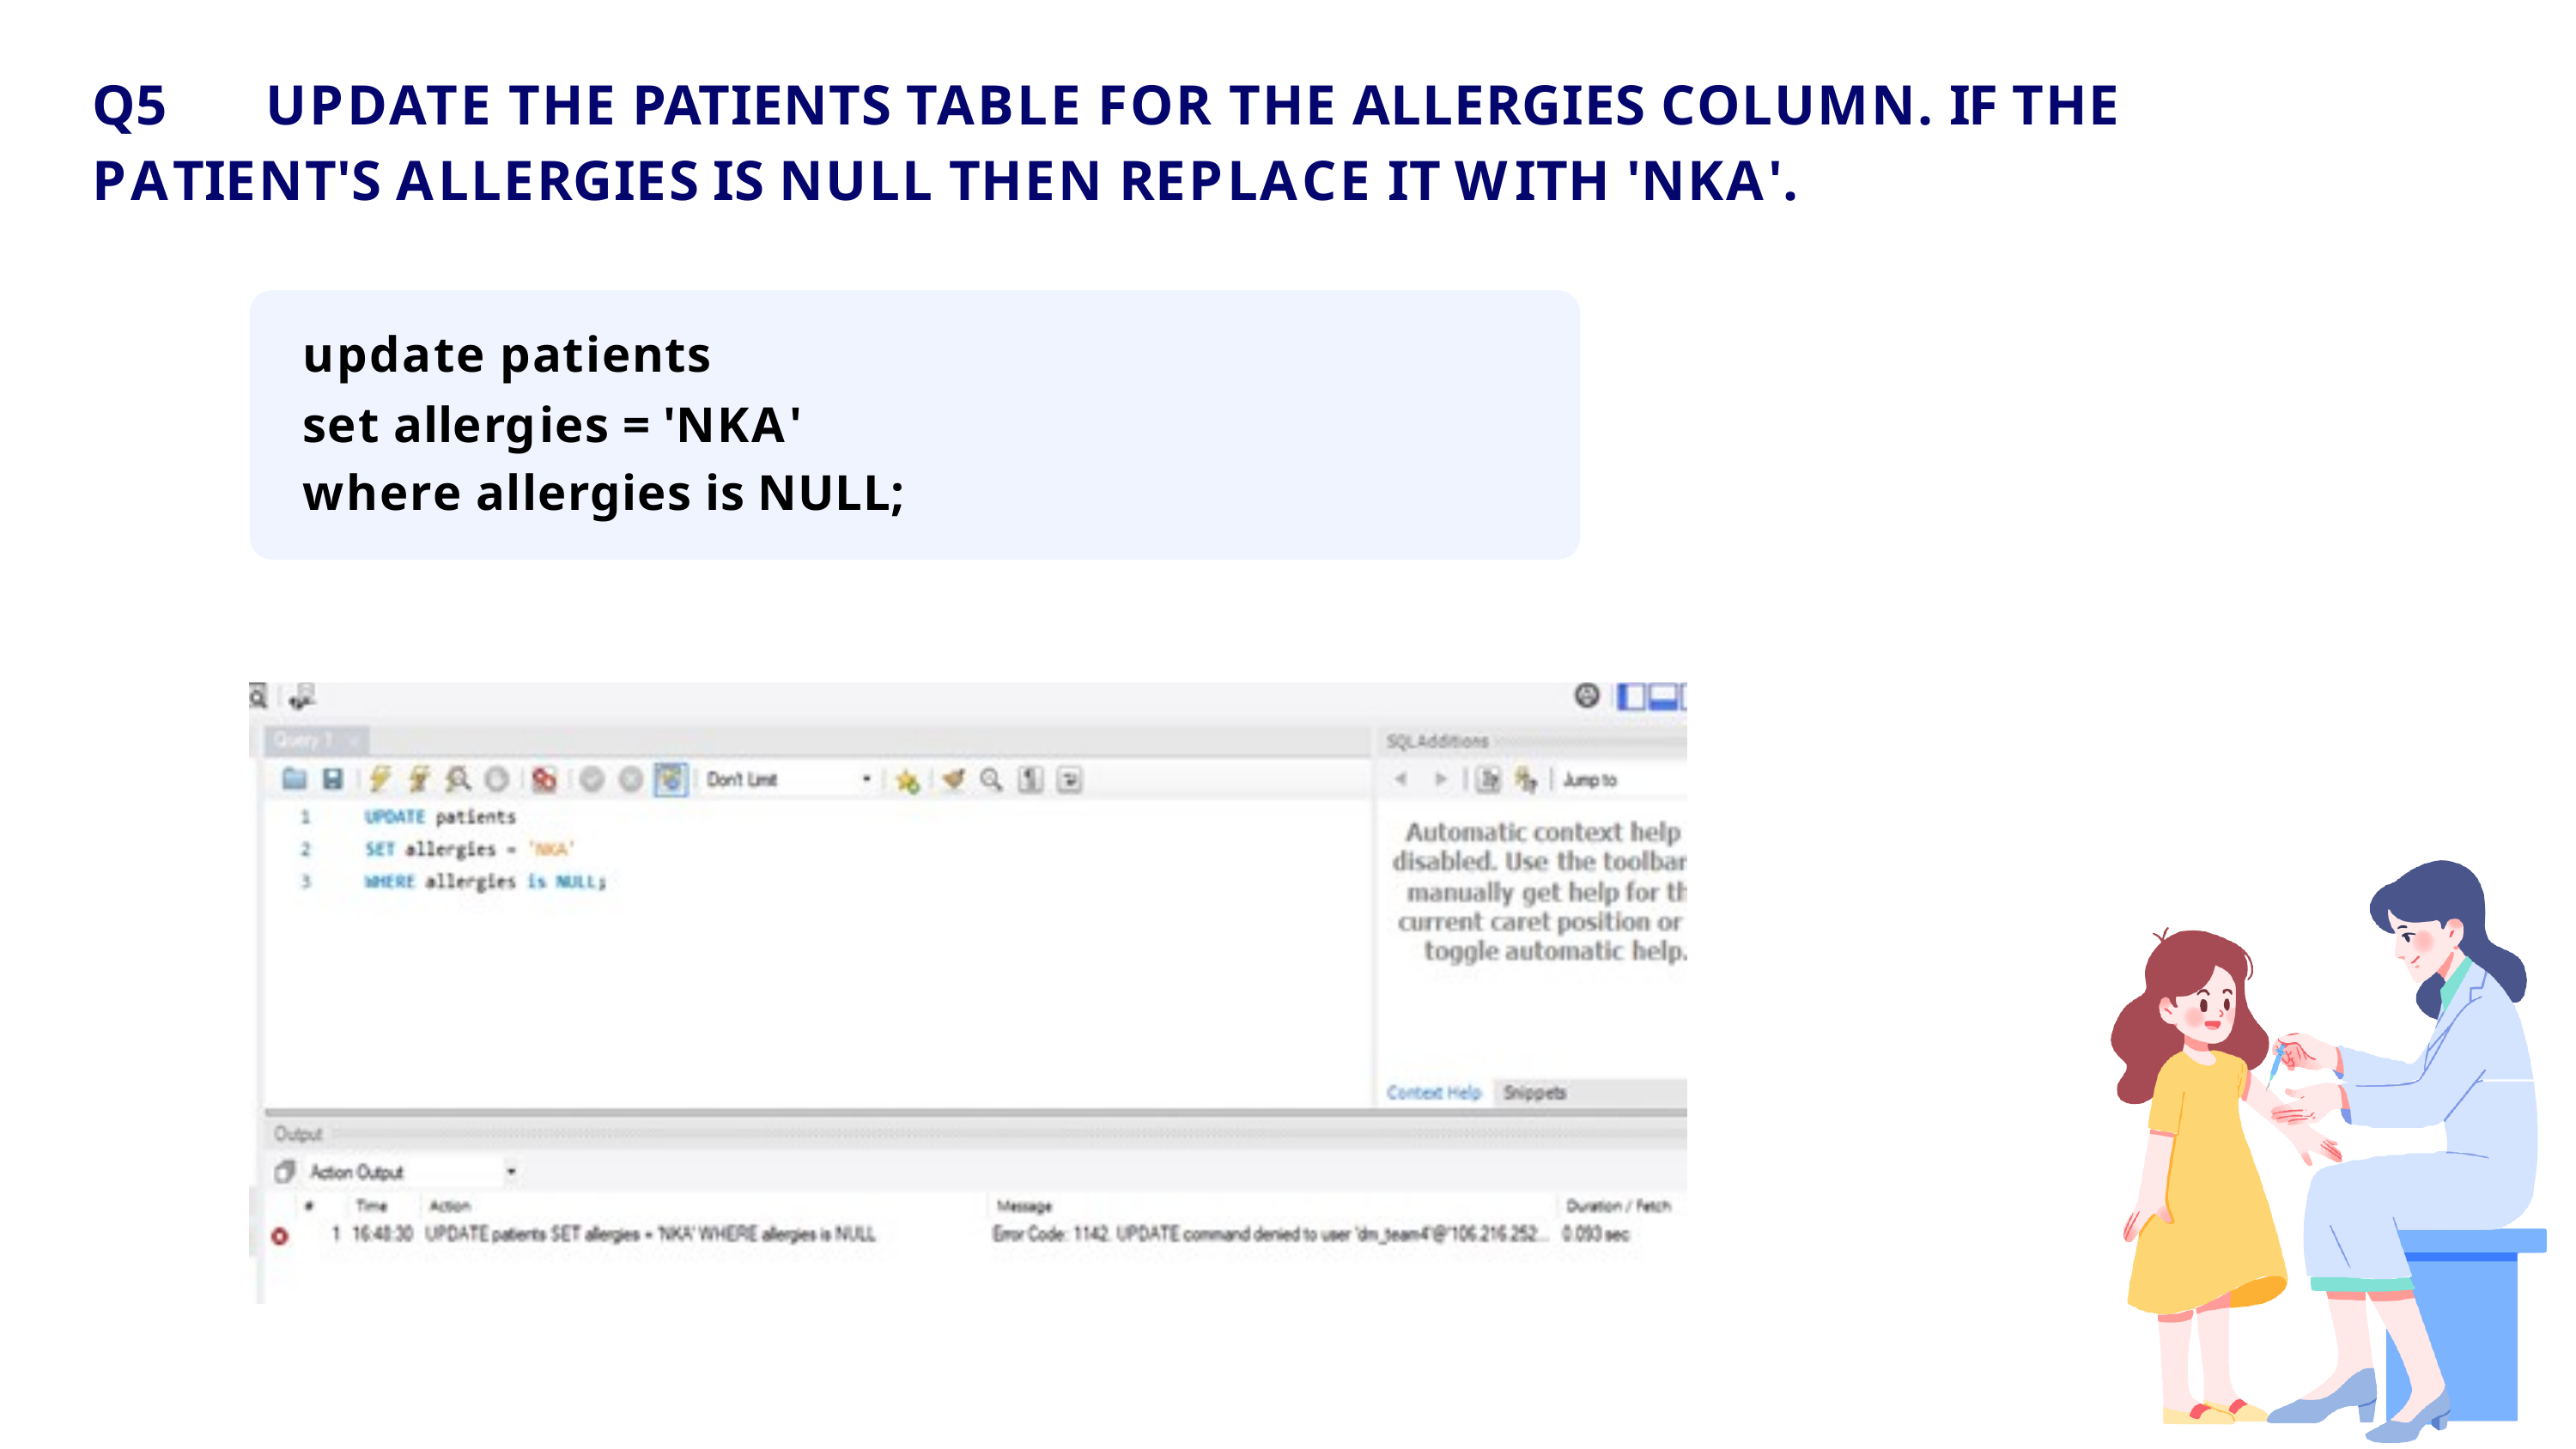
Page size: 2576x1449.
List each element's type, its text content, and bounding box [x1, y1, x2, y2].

title Q5 UPDATE THE PATIENTS TABLE FOR THE ALLERGIES COLUMN. IF THE PATIENT'S ALLERGIES IS NULL THEN REPLACE IT WITH 'NKA'. [90, 58, 2224, 303]
picture [2111, 859, 2547, 1443]
text_box [249, 303, 1581, 560]
text_box update patients set allergies = 'NKA' where allergies is NULL; [301, 311, 916, 520]
picture [249, 682, 1687, 1304]
